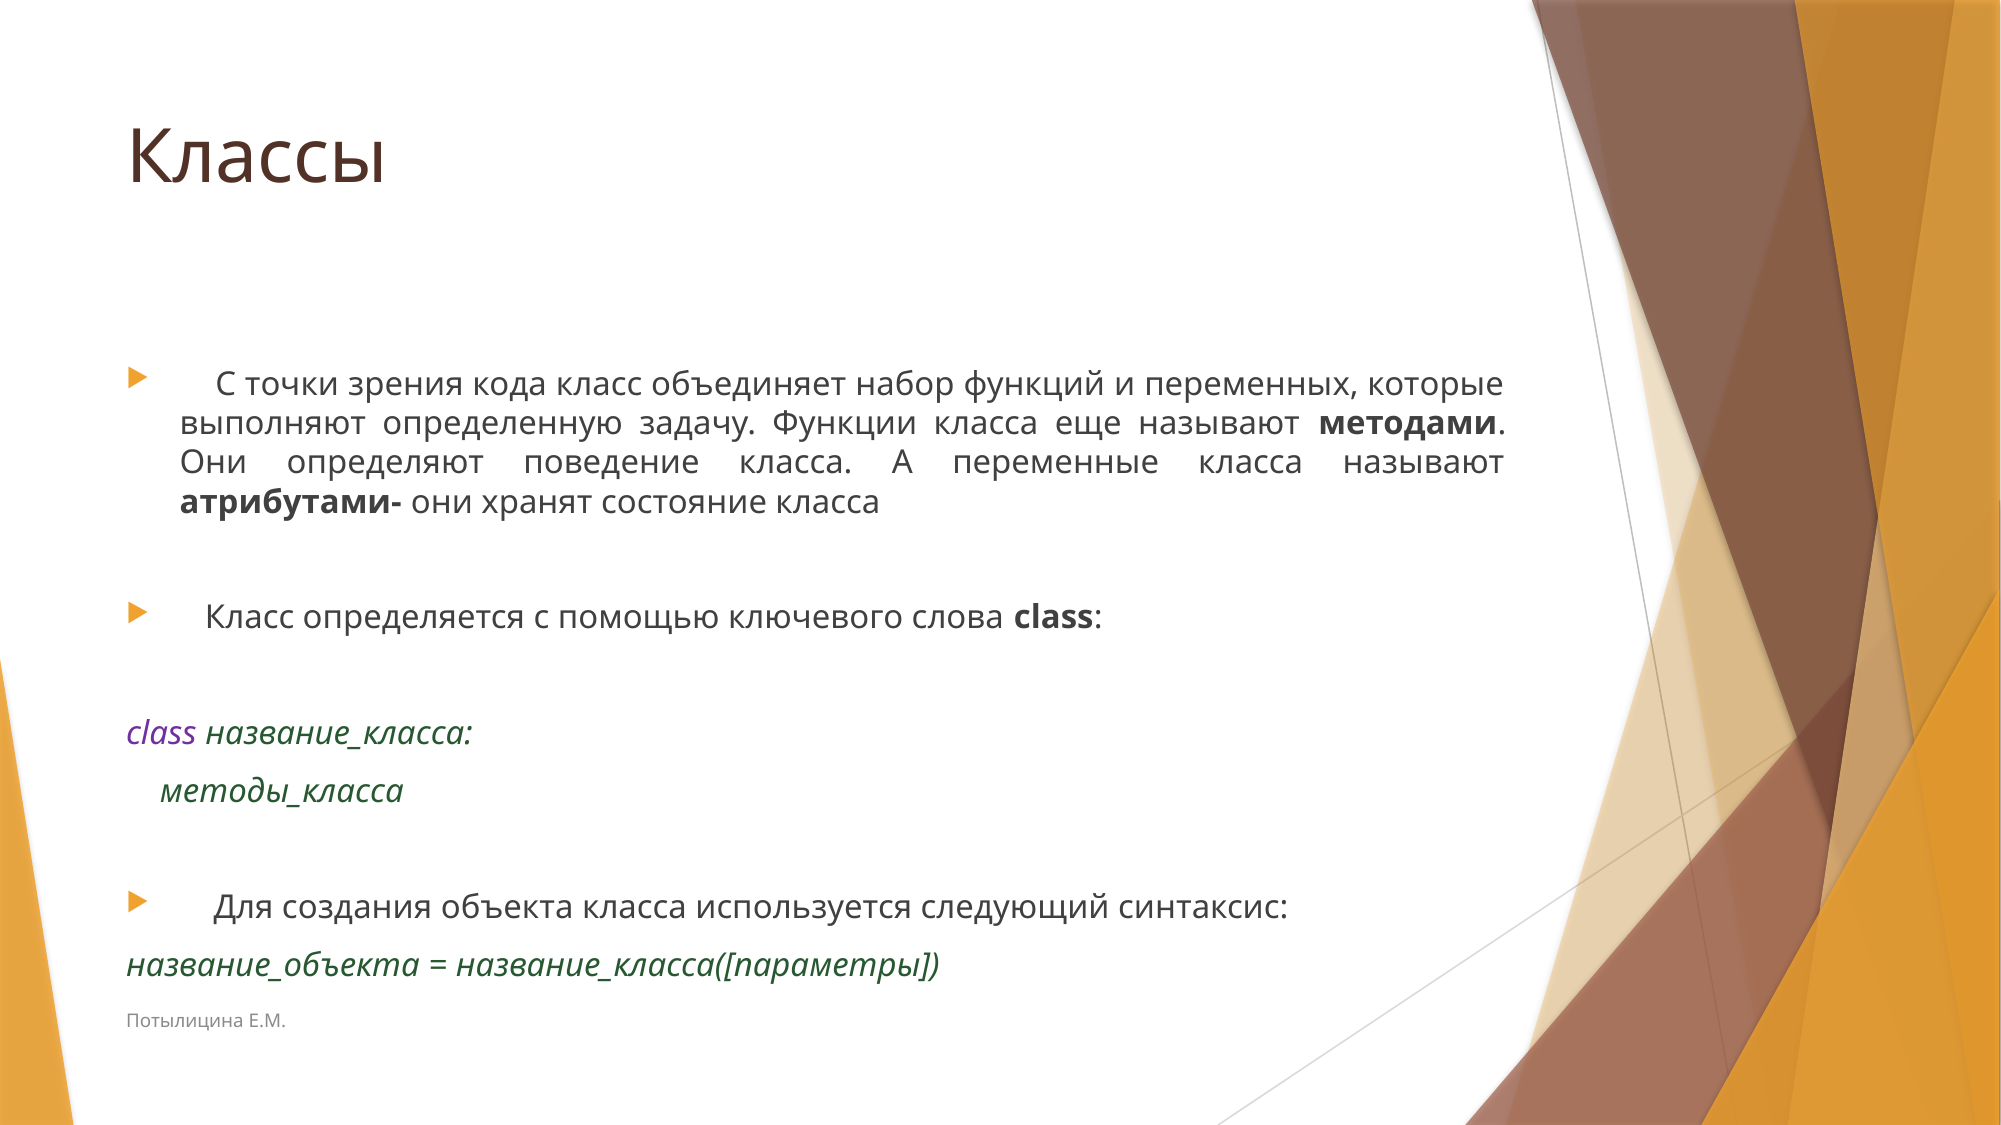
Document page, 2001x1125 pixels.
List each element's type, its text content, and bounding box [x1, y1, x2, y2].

footer Потылицина Е.М. [111, 991, 1145, 1051]
list С точки зрения кода класс объединяет набор функций и переменных, которые выполняют определенную задачу. Функции класса еще называют методами. Они определяют поведение класса. А переменные класса называют атрибутами- они хранят состояние класса Класс определяется с помощью ключевого слова class: class название_класса: методы_класса Для создания объекта класса используется следующий синтаксис: название_объекта = название_класса([параметры]) [111, 354, 1522, 992]
title Классы [111, 99, 1522, 317]
